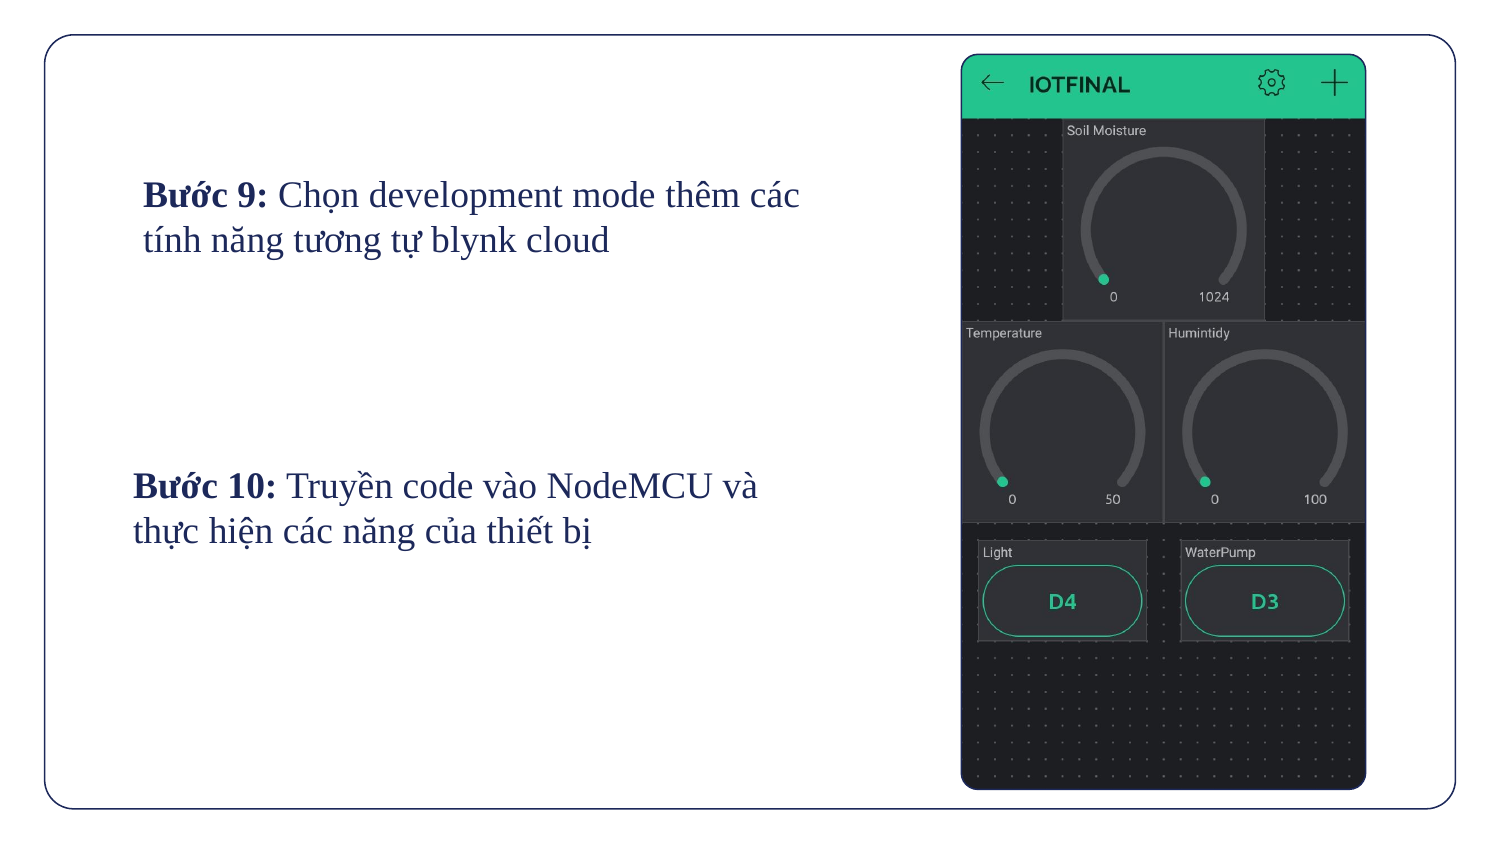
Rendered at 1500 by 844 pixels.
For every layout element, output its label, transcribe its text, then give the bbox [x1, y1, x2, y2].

text_box Bước 10: Truyền code vào NodeMCU và thực hiện các năng của thiết bị [43, 445, 816, 621]
picture [961, 54, 1366, 790]
subtitle Bước 9: Chọn development mode thêm các tính năng tương tự blynk cloud [53, 154, 826, 330]
